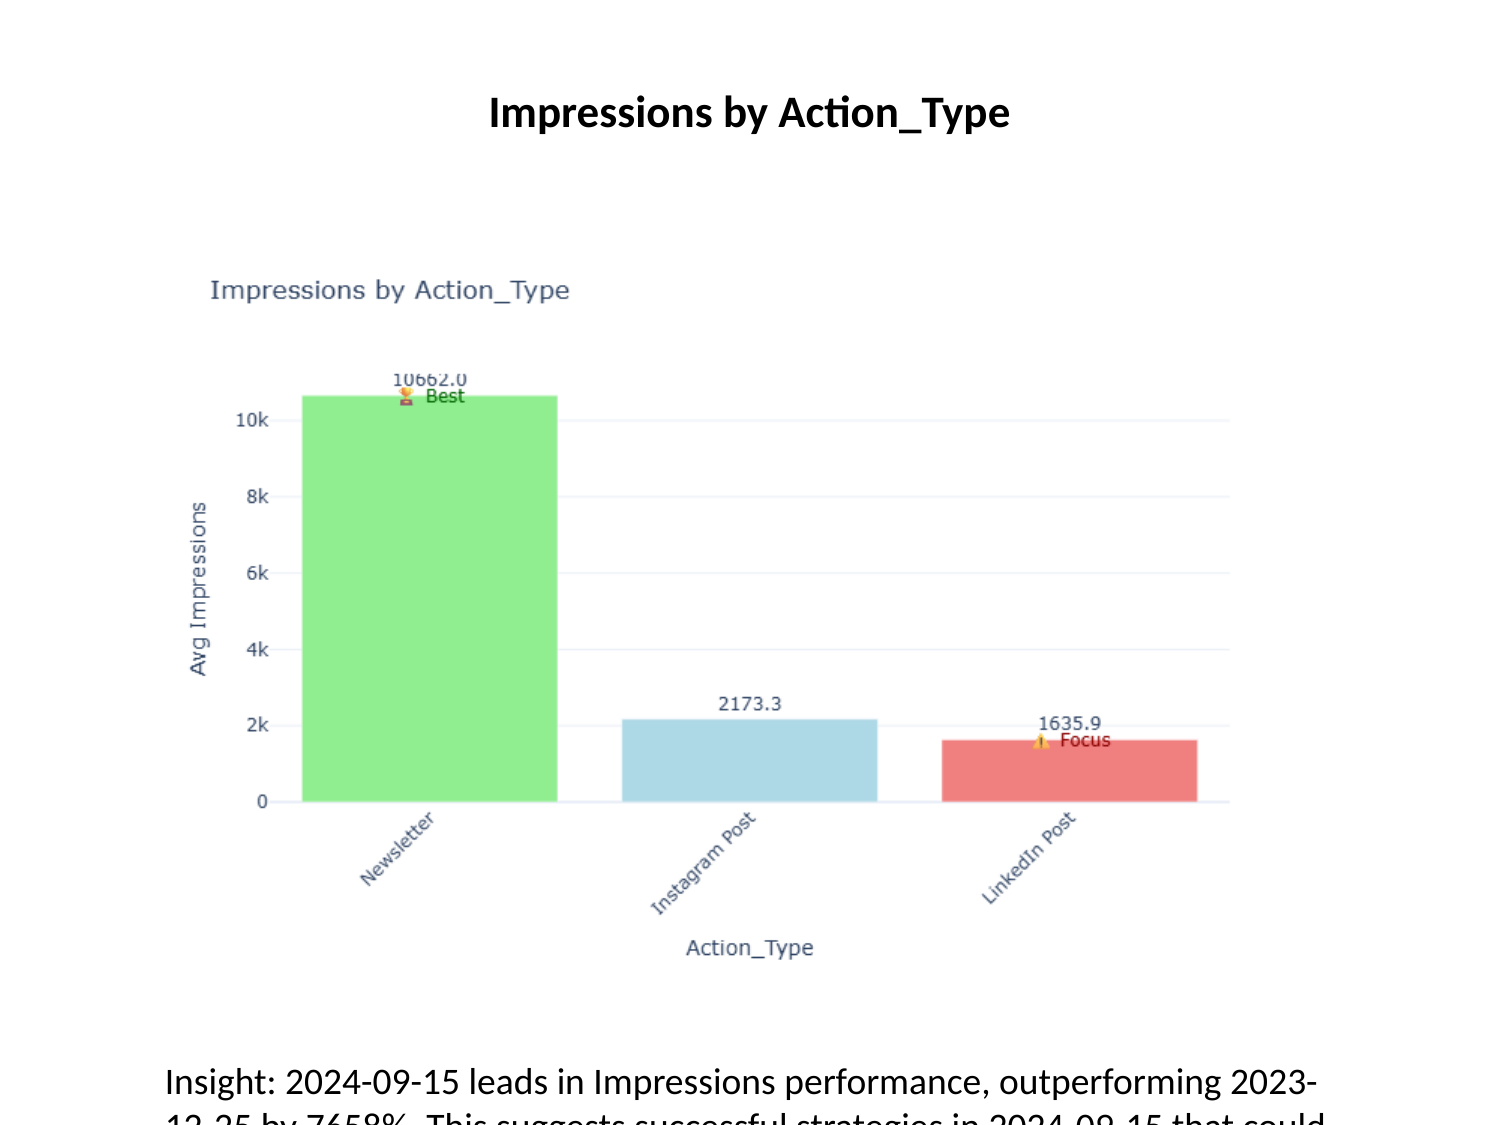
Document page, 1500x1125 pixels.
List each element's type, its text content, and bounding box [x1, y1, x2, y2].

text_box Insight: 2024-09-15 leads in Impressions performance, outperforming 2023-12-25 by 7658%. This suggests successful strategies in 2024-09-15 that could be replicated elsewhere. There's significant variation in Impressions across different Date categories, indicating potential optimization opportunities. [149, 1049, 1350, 1125]
picture [149, 224, 1351, 976]
text_box Impressions by Action_Type [473, 74, 1027, 144]
